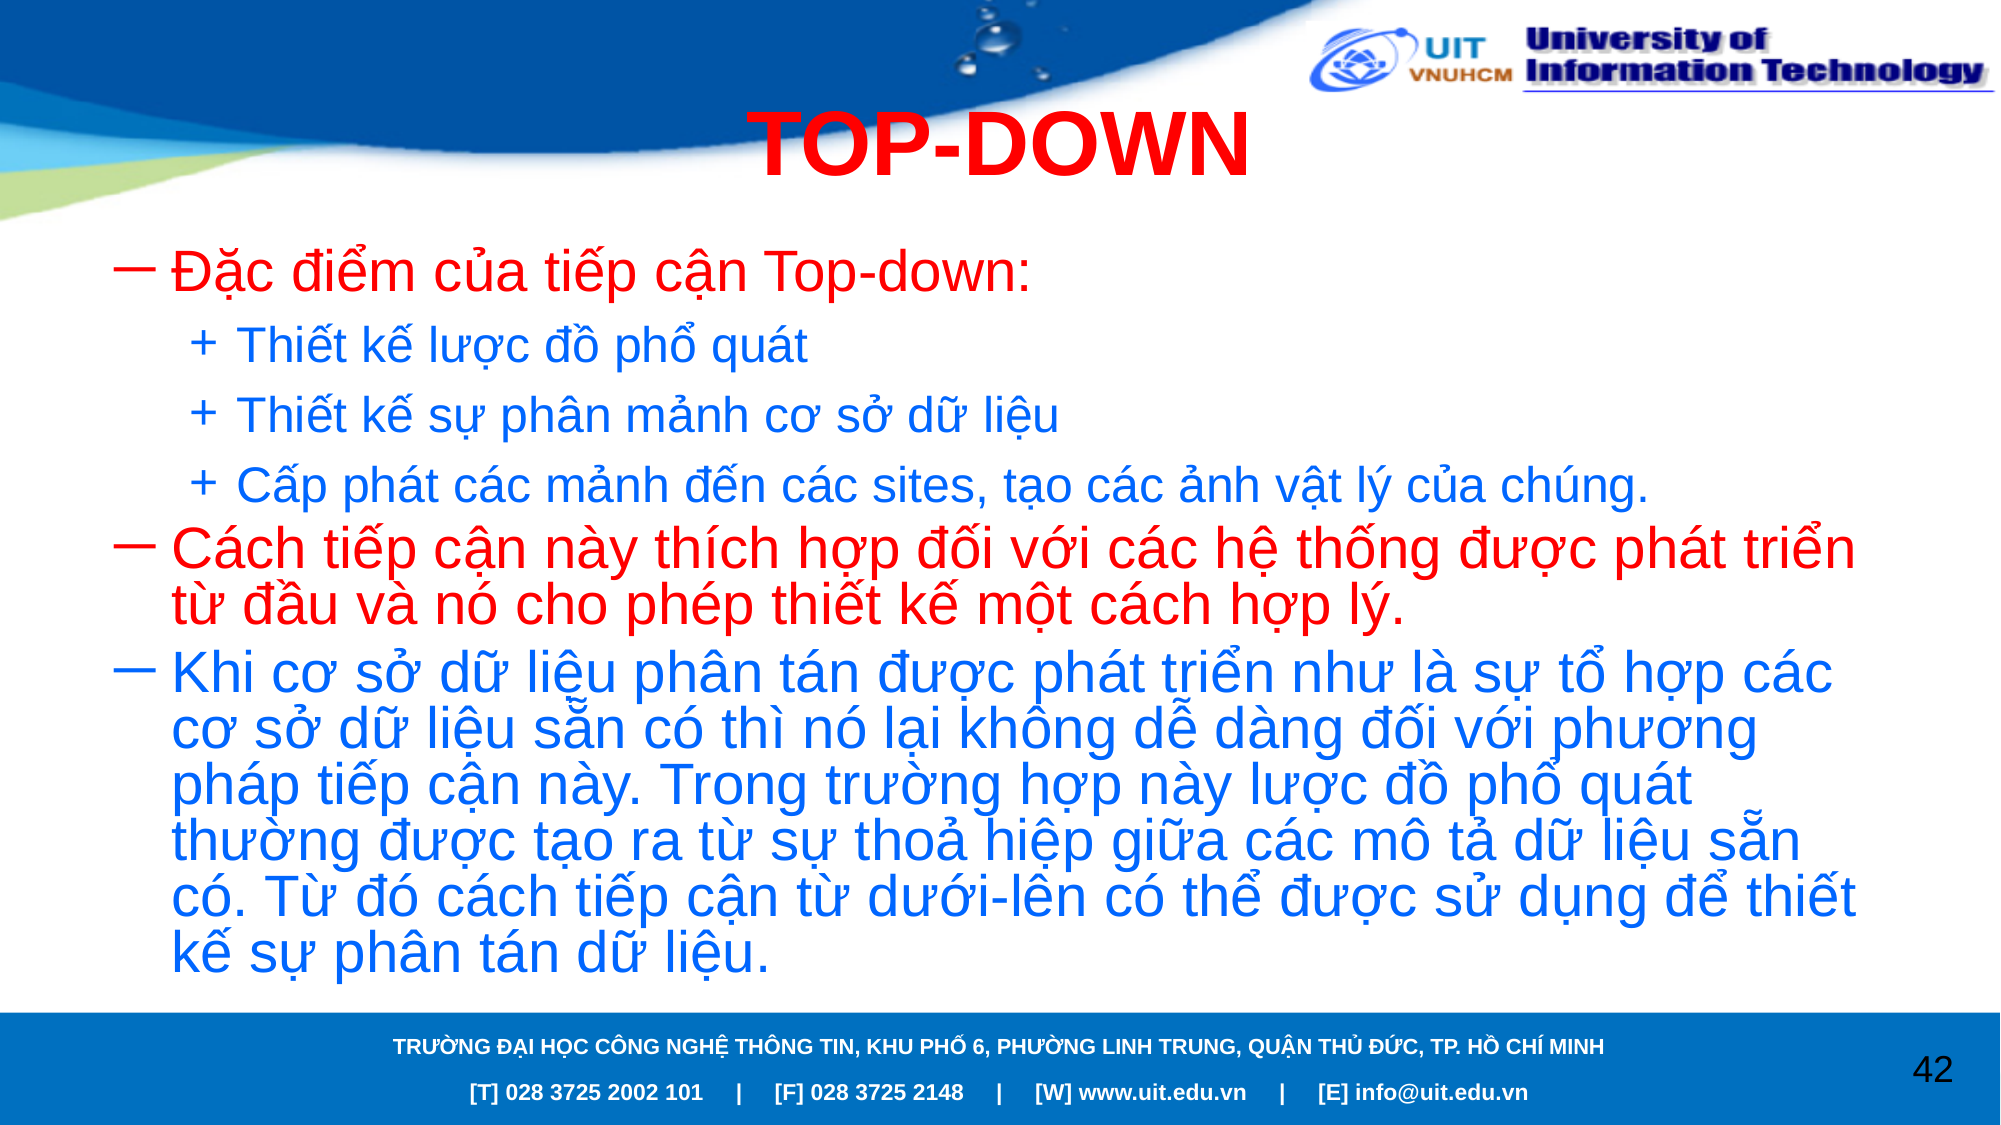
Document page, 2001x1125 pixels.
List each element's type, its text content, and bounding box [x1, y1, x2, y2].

list Đặc điểm của tiếp cận Top-down: Thiết kế lược đồ phổ quát Thiết kế sự phân mảnh cơ sở dữ liệu Cấp phát các mảnh đến các sites, tạo các ảnh vật lý của chúng. Cách tiếp cận này thích hợp đối với các hệ thống được phát triển từ đầu và nó cho phép thiết kế một cách hợp lý. Khi cơ sở dữ liệu phân tán được phát triển như là sự tổ hợp các cơ sở dữ liệu sẵn có thì nó lại không dễ dàng đối với phương pháp tiếp cận này. Trong trường hợp này lược đồ phổ quát thường được tạo ra từ sự thoả hiệp giữa các mô tả dữ liệu sẵn có. Từ đó cách tiếp cận từ dưới-lên có thể được sử dụng để thiết kế sự phân tán dữ liệu. [99, 238, 1900, 982]
title TOP-DOWN [99, 45, 1900, 233]
picture [0, 0, 2001, 1125]
